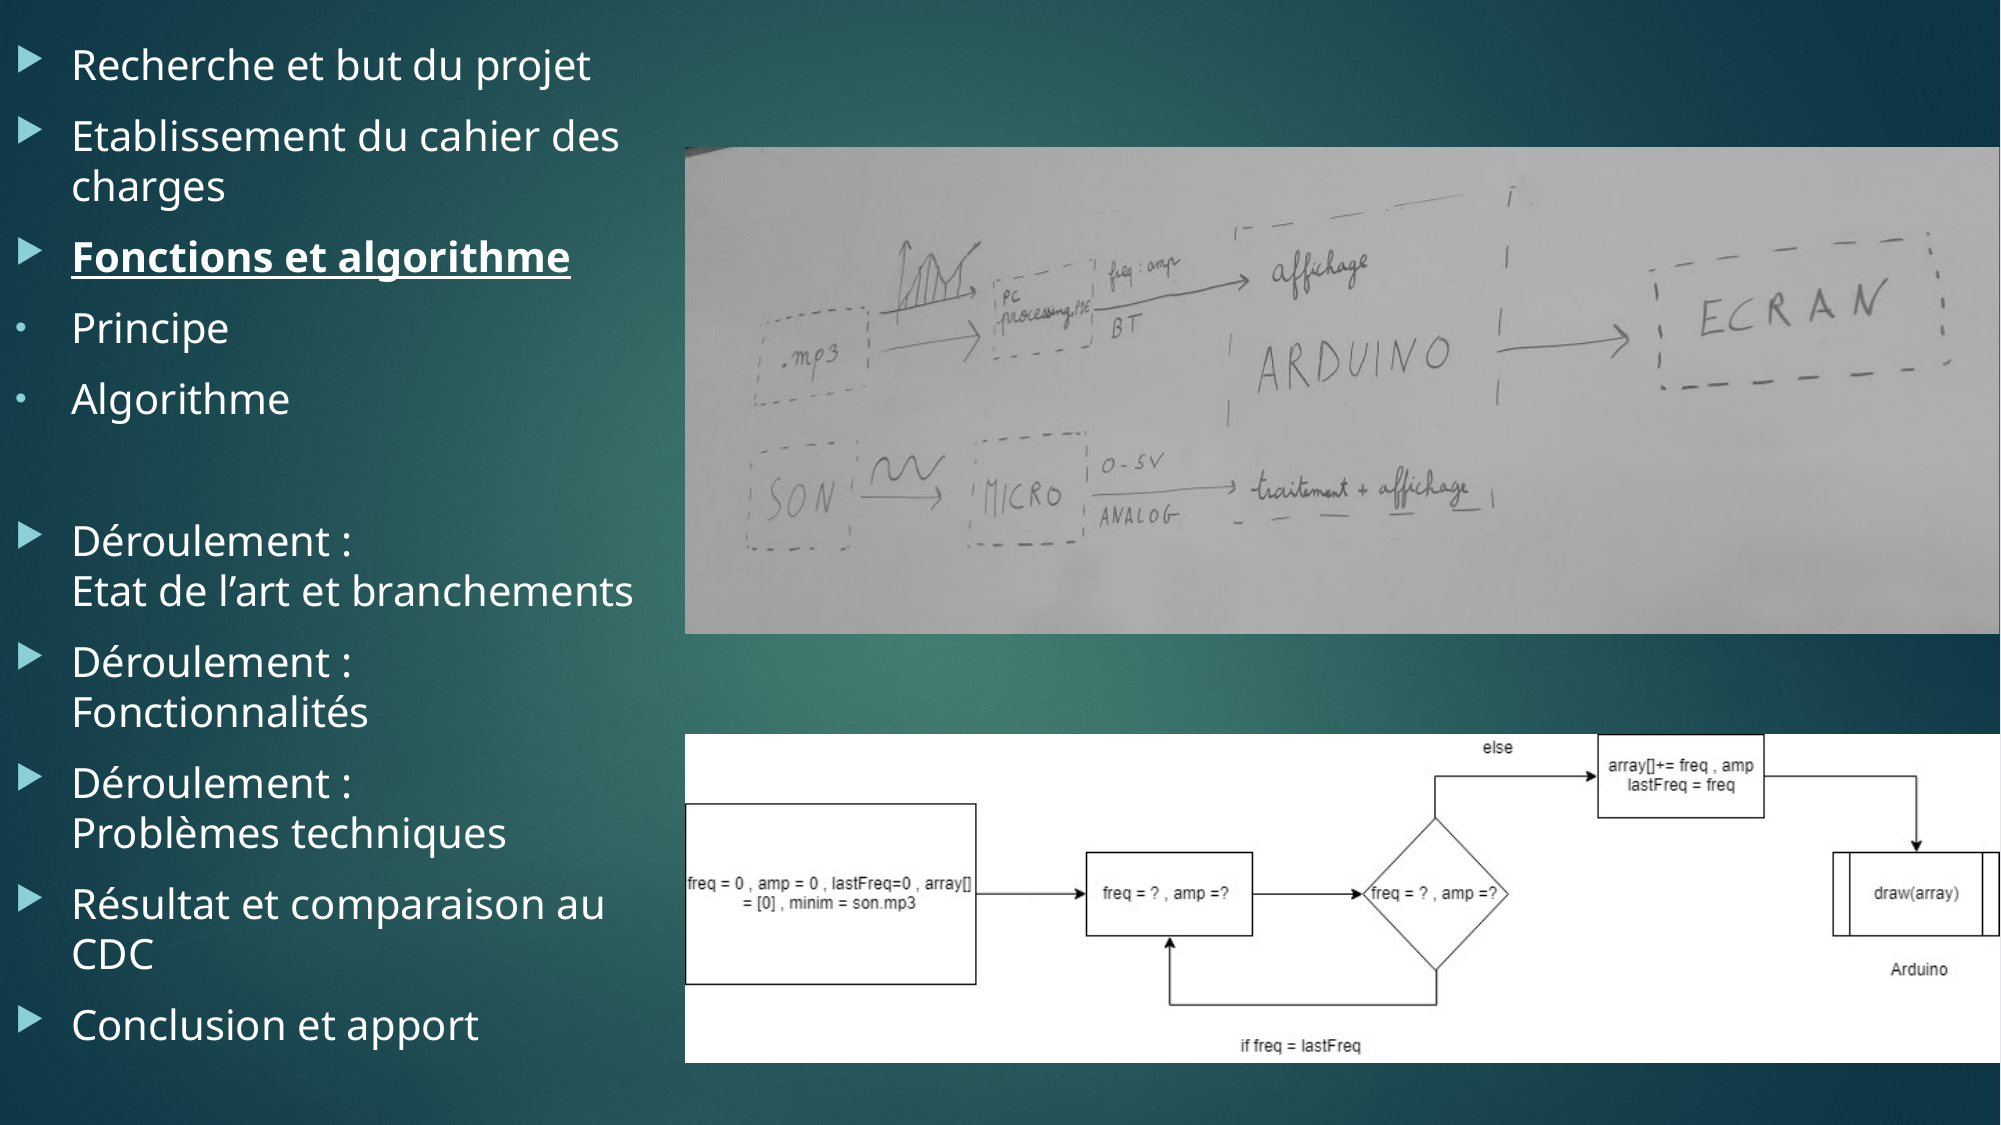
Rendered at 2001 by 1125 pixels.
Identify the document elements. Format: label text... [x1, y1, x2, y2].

text_box Recherche et but du projet Etablissement du cahier des charges Fonctions et algorithme Principe Algorithme Déroulement : Etat de l’art et branchements Déroulement : Fonctionnalités Déroulement : Problèmes techniques Résultat et comparaison au CDC Conclusion et apport [0, 31, 686, 1094]
picture [684, 734, 2000, 1063]
picture [684, 146, 2000, 635]
